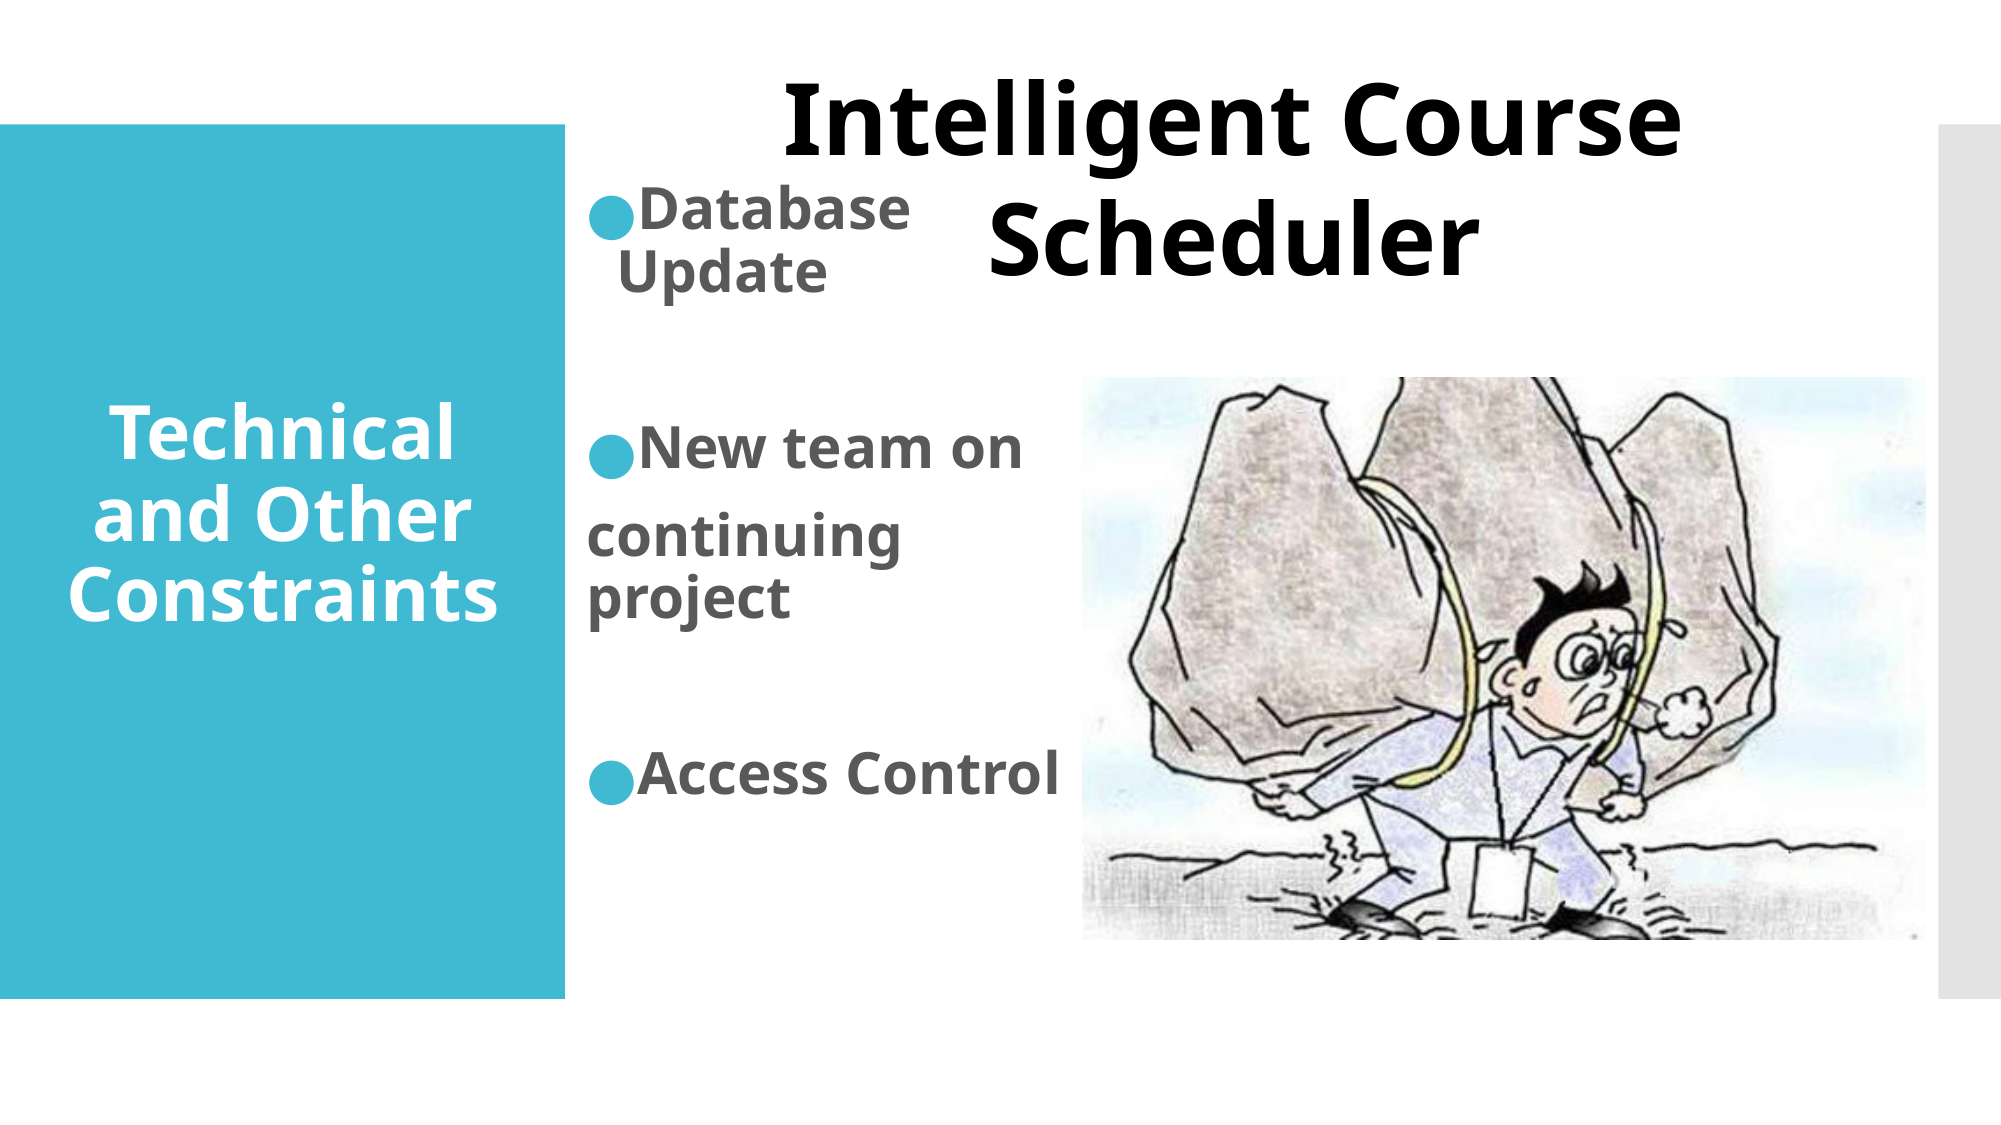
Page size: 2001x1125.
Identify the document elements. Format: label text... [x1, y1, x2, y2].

title Technical and Other Constraints [41, 184, 525, 940]
text_box Intelligent Course Scheduler [518, 47, 1952, 185]
list Database Update New team on continuing project Access Control [571, 185, 1083, 941]
picture [1082, 376, 1926, 940]
